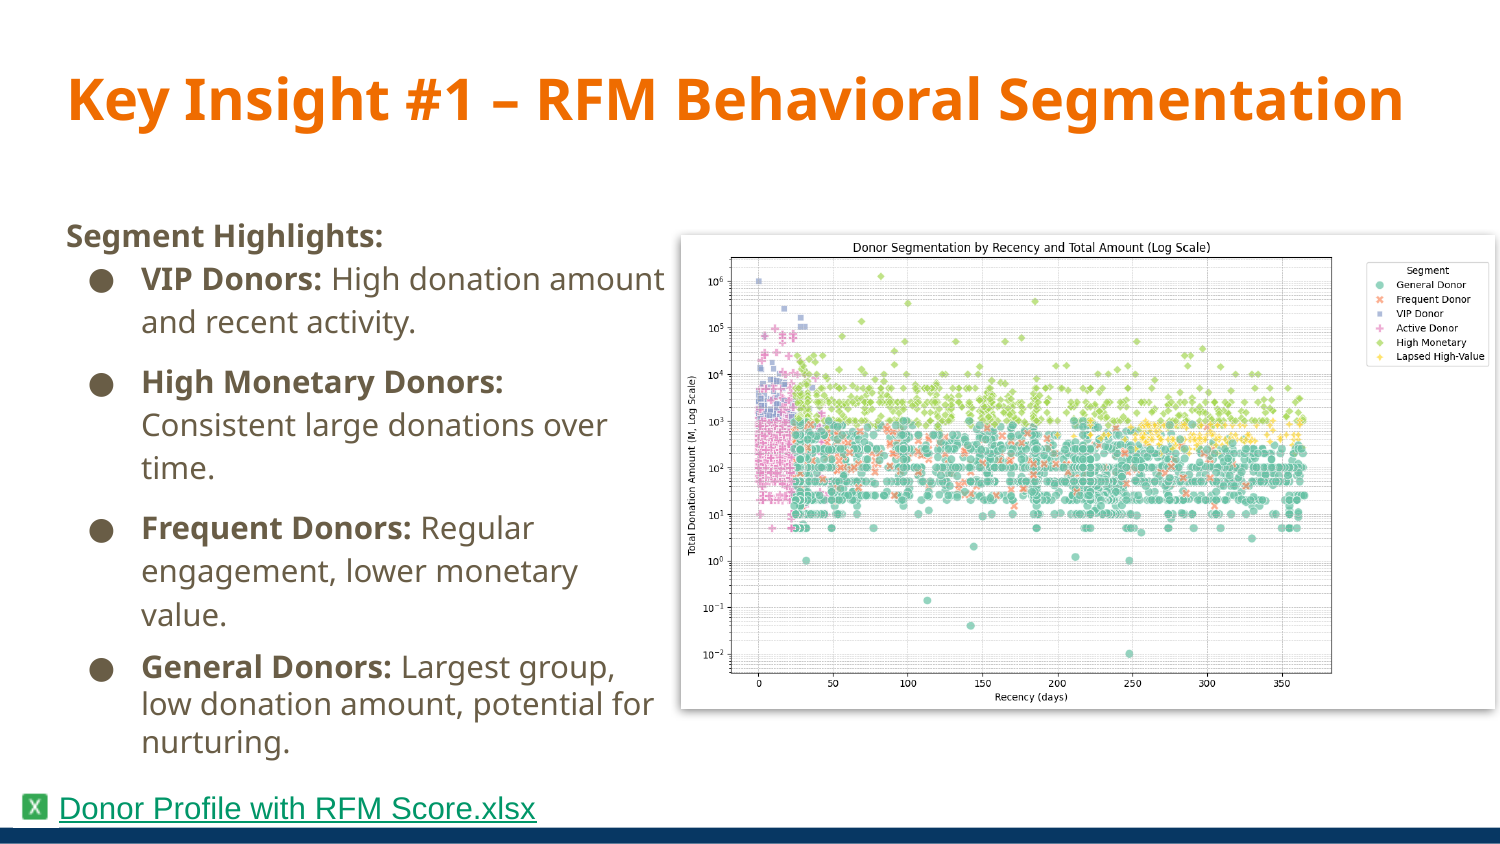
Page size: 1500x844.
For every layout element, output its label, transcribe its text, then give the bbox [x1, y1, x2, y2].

list Segment Highlights: VIP Donors: High donation amount and recent activity. High Monetary Donors: Consistent large donations over time. Frequent Donors: Regular engagement, lower monetary value. General Donors: Largest group, low donation amount, potential for nurturing. [51, 195, 682, 692]
picture [681, 235, 1496, 709]
title Key Insight #1 – RFM Behavioral Segmentation [51, 48, 1449, 164]
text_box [13, 772, 713, 842]
